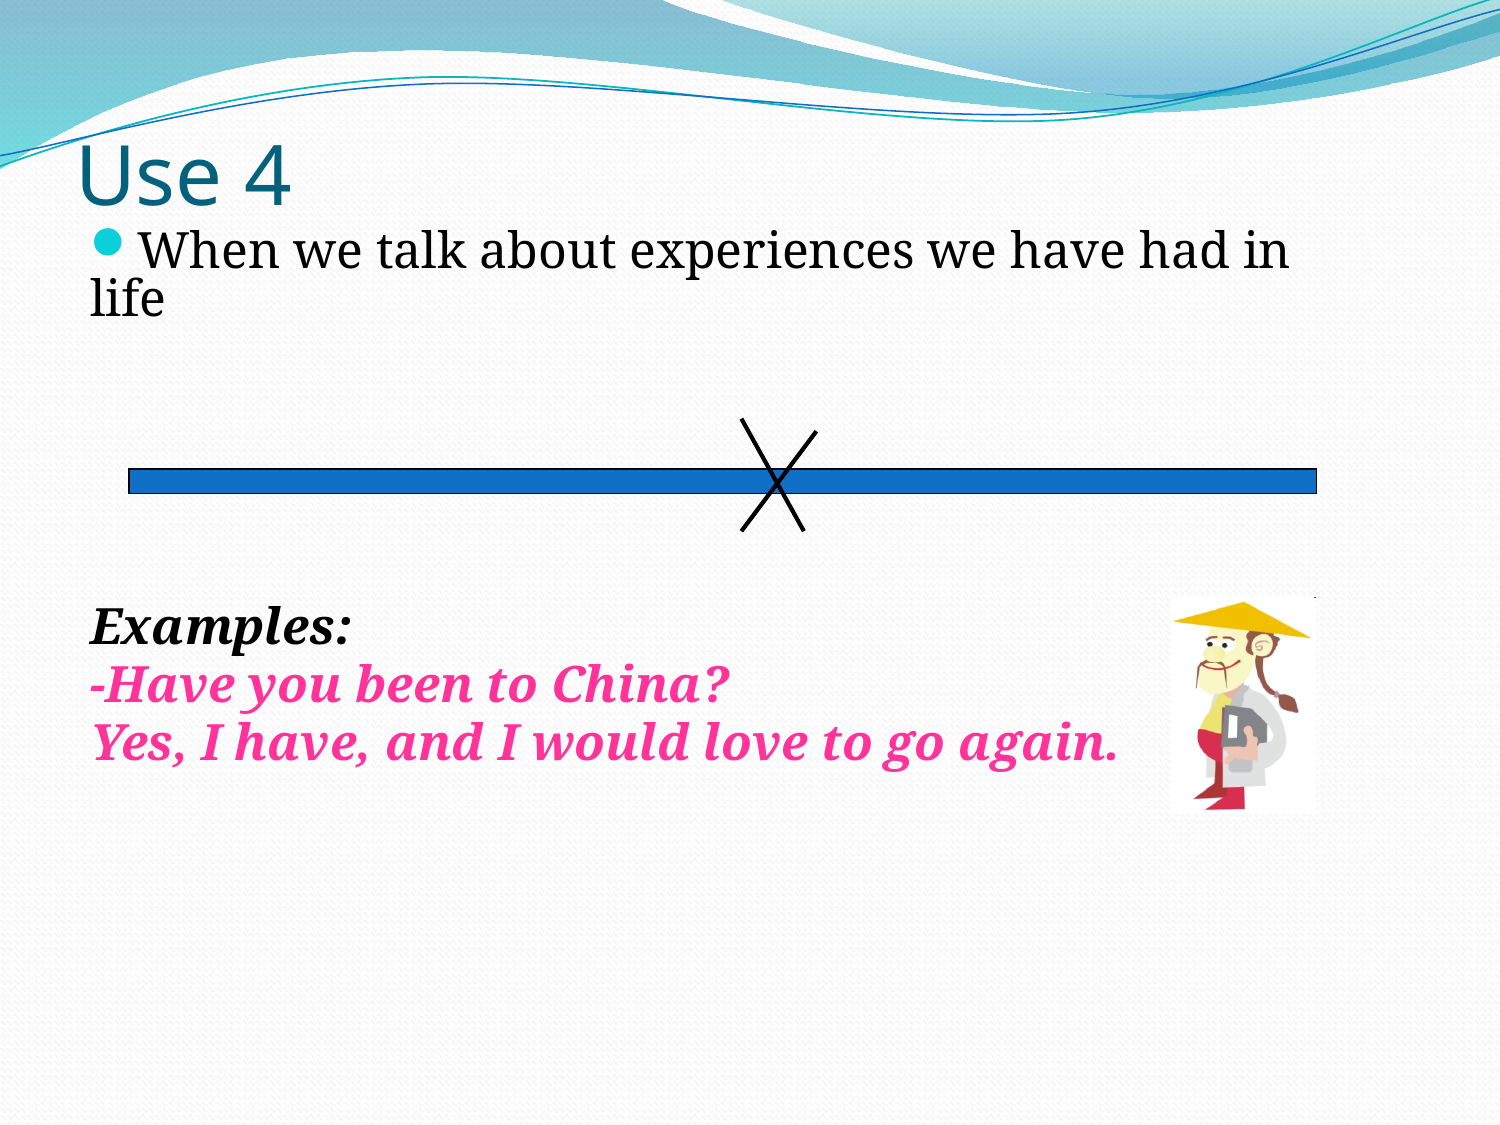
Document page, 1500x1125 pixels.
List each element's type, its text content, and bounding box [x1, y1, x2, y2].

text_box [128, 468, 1317, 494]
list When we talk about experiences we have had in life Examples: -Have you been to China? Yes, I have, and I would love to go again. [75, 222, 1372, 1005]
picture [1171, 597, 1316, 814]
title Use 4 [75, 115, 1425, 223]
